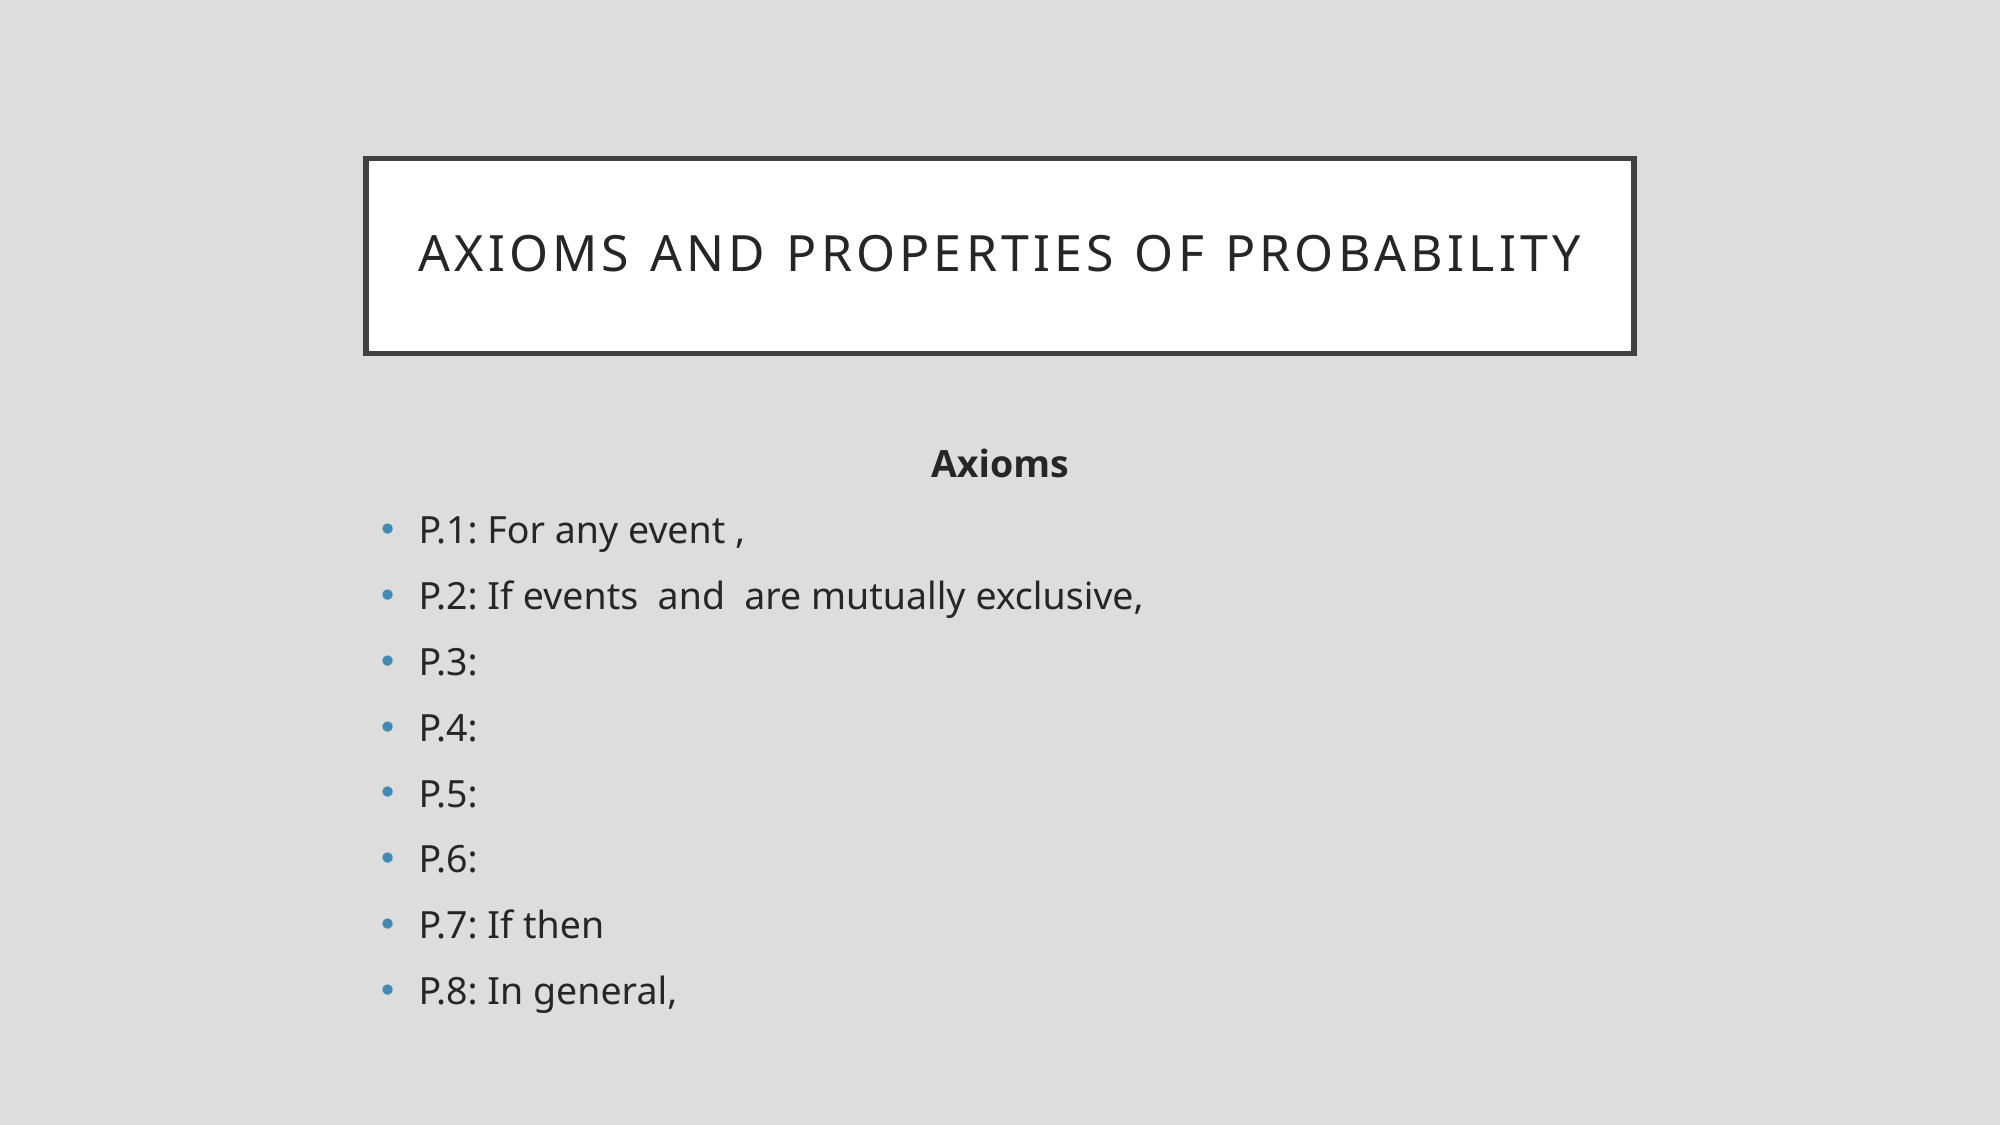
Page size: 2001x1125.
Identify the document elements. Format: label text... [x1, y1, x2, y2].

title Axioms and Properties of Probability [363, 156, 1637, 356]
